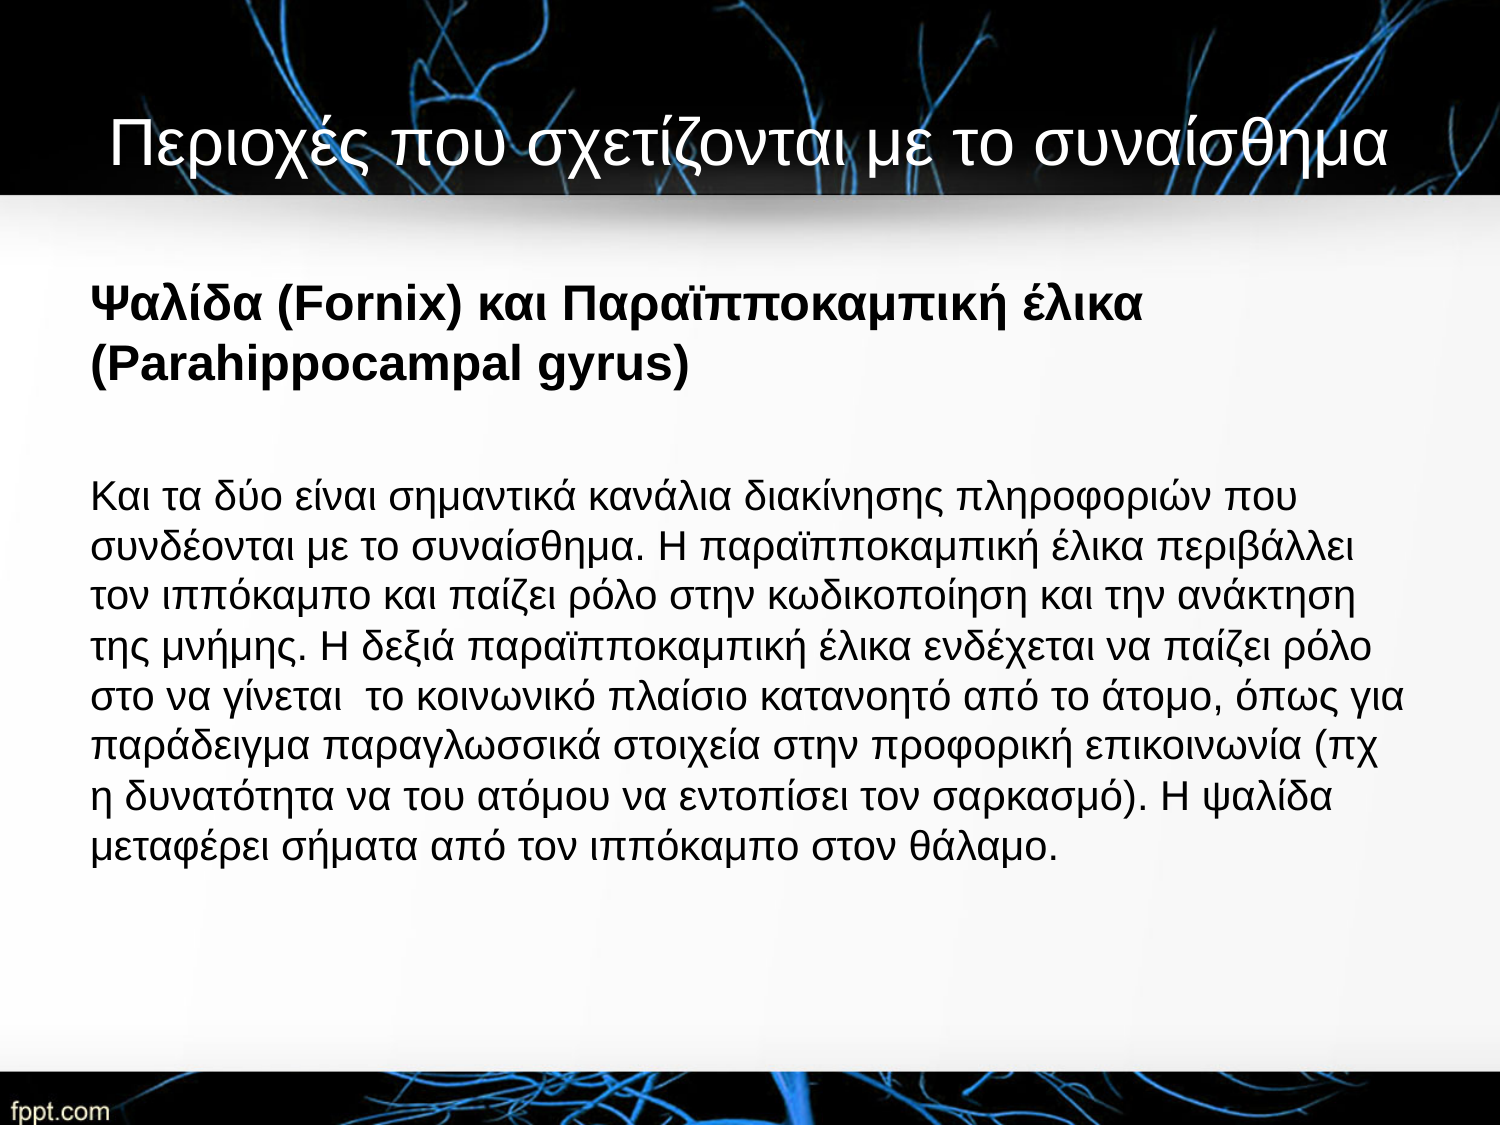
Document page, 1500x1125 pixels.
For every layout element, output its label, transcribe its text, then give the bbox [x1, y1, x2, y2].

picture [0, 0, 1500, 1125]
list Ψαλίδα (Fornix) και Παραϊπποκαμπική έλικα (Parahippocampal gyrus) Και τα δύο είναι σημαντικά κανάλια διακίνησης πληροφοριών που συνδέονται με το συναίσθημα. Η παραϊπποκαμπική έλικα περιβάλλει τον ιππόκαμπο και παίζει ρόλο στην κωδικοποίηση και την ανάκτηση της μνήμης. Η δεξιά παραϊπποκαμπική έλικα ενδέχεται να παίζει ρόλο στο να γίνεται το κοινωνικό πλαίσιο κατανοητό από το άτομο, όπως για παράδειγμα παραγλωσσικά στοιχεία στην προφορική επικοινωνία (πχ η δυνατότητα να του ατόμου να εντοπίσει τον σαρκασμό). Η ψαλίδα μεταφέρει σήματα από τον ιππόκαμπο στον θάλαμο. [75, 262, 1425, 1005]
title Περιοχές που σχετίζονται με το συναίσθημα [75, 45, 1425, 233]
